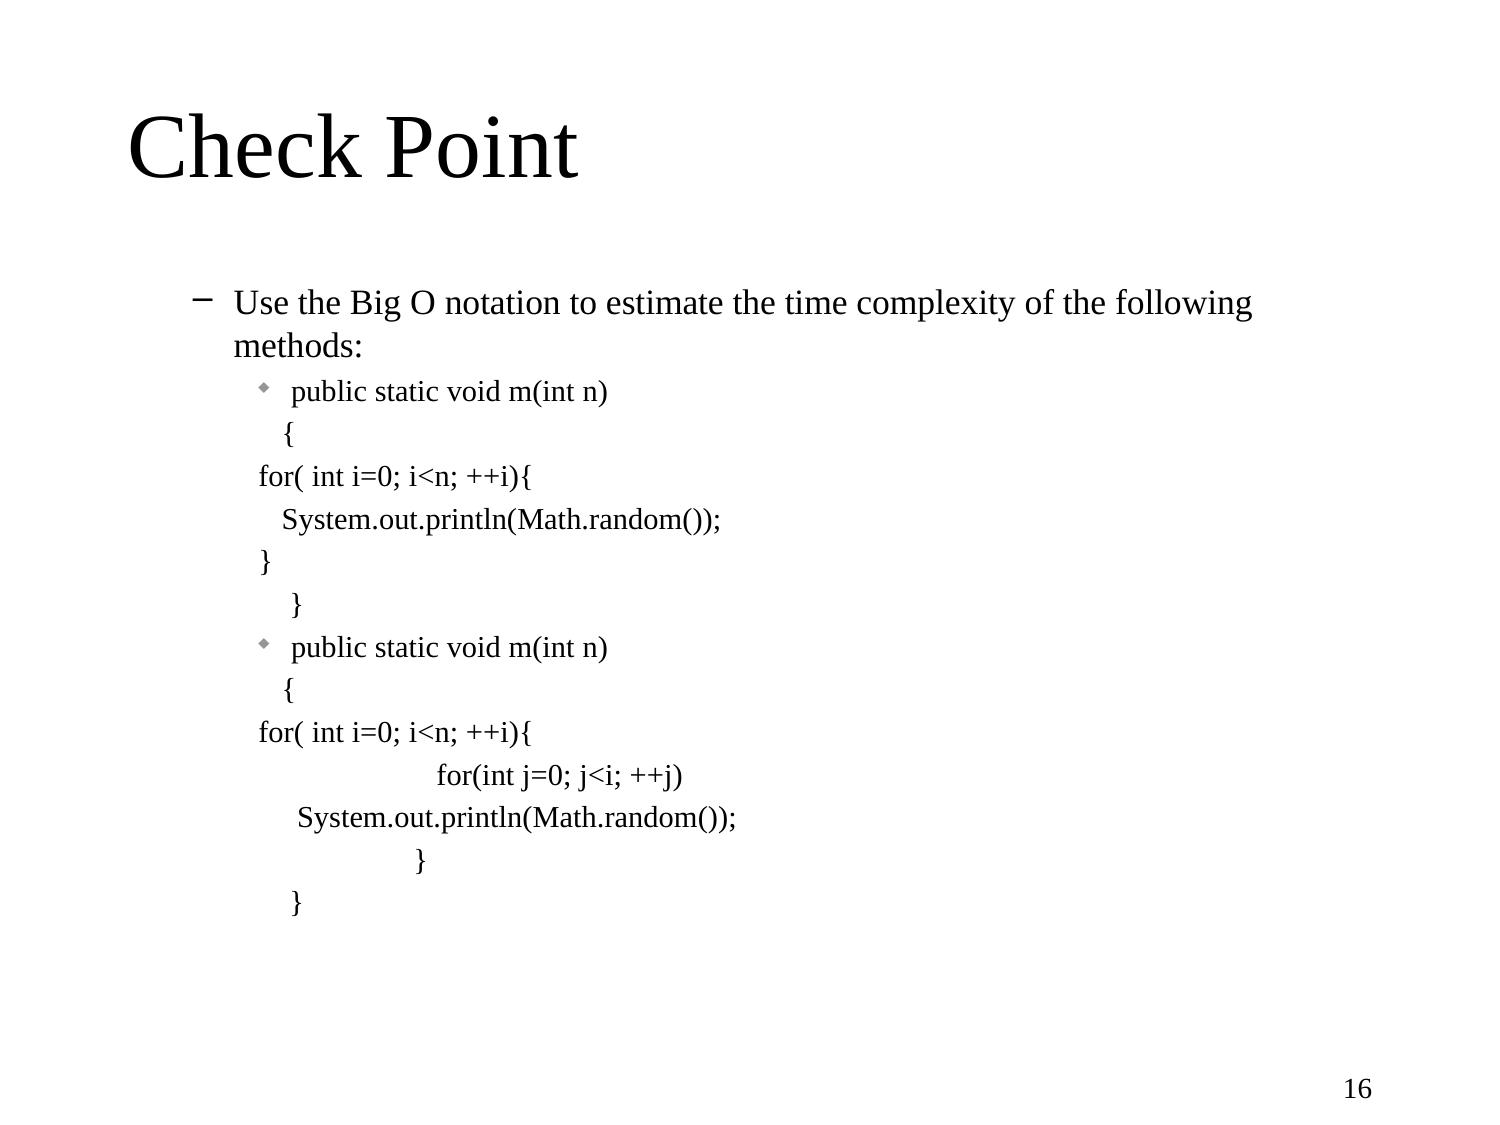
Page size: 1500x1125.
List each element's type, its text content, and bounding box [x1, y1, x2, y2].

title Check Point [112, 46, 1388, 235]
list Use the Big O notation to estimate the time complexity of the following methods: public static void m(int n) { for( int i=0; i<n; ++i){ System.out.println(Math.random()); } } public static void m(int n) { for( int i=0; i<n; ++i){ for(int j=0; j<i; ++j) System.out.println(Math.random()); } } [112, 271, 1388, 1038]
slide_number 16 [1074, 1049, 1388, 1125]
